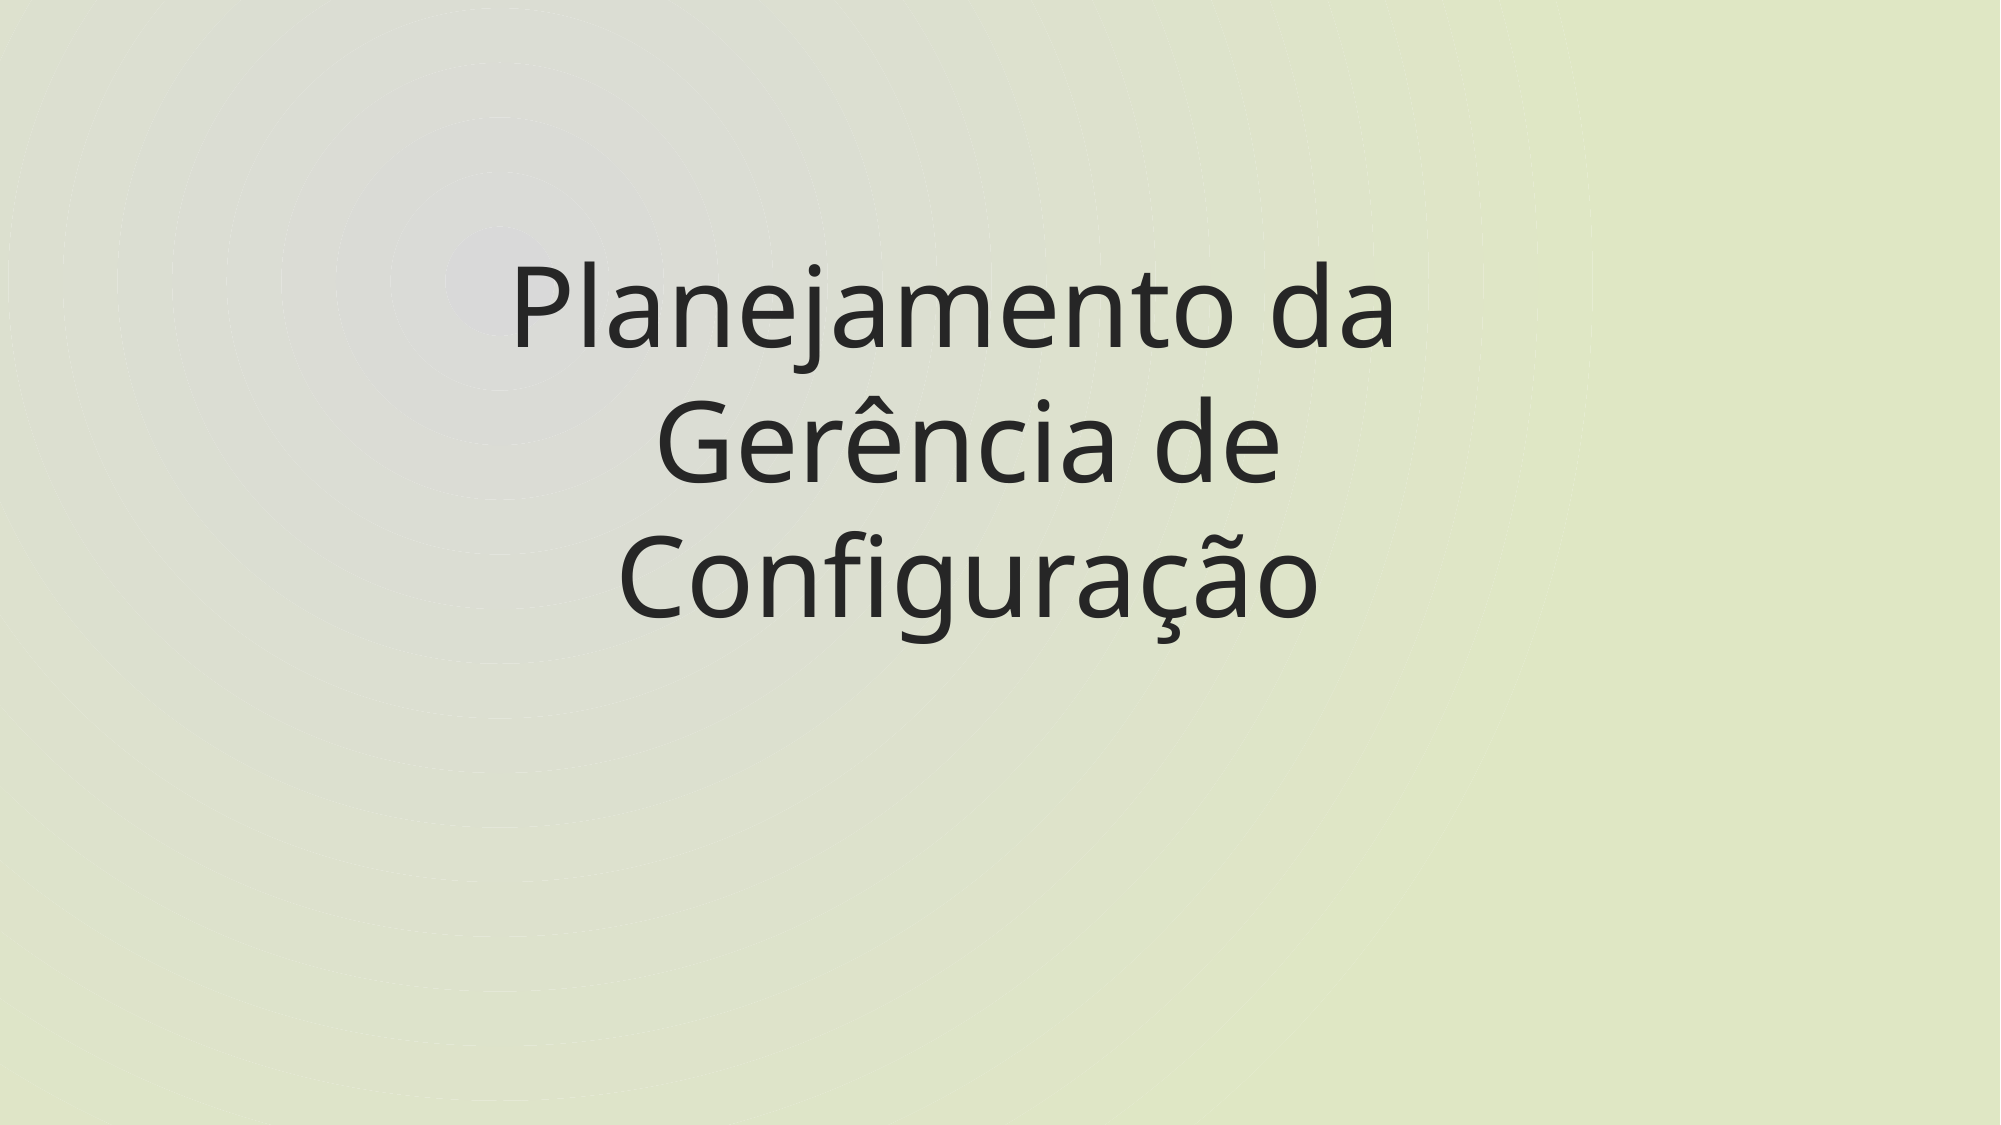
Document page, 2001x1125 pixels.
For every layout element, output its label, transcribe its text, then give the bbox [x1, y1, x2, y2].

title Planejamento da Gerência de Configuração [387, 262, 1550, 613]
